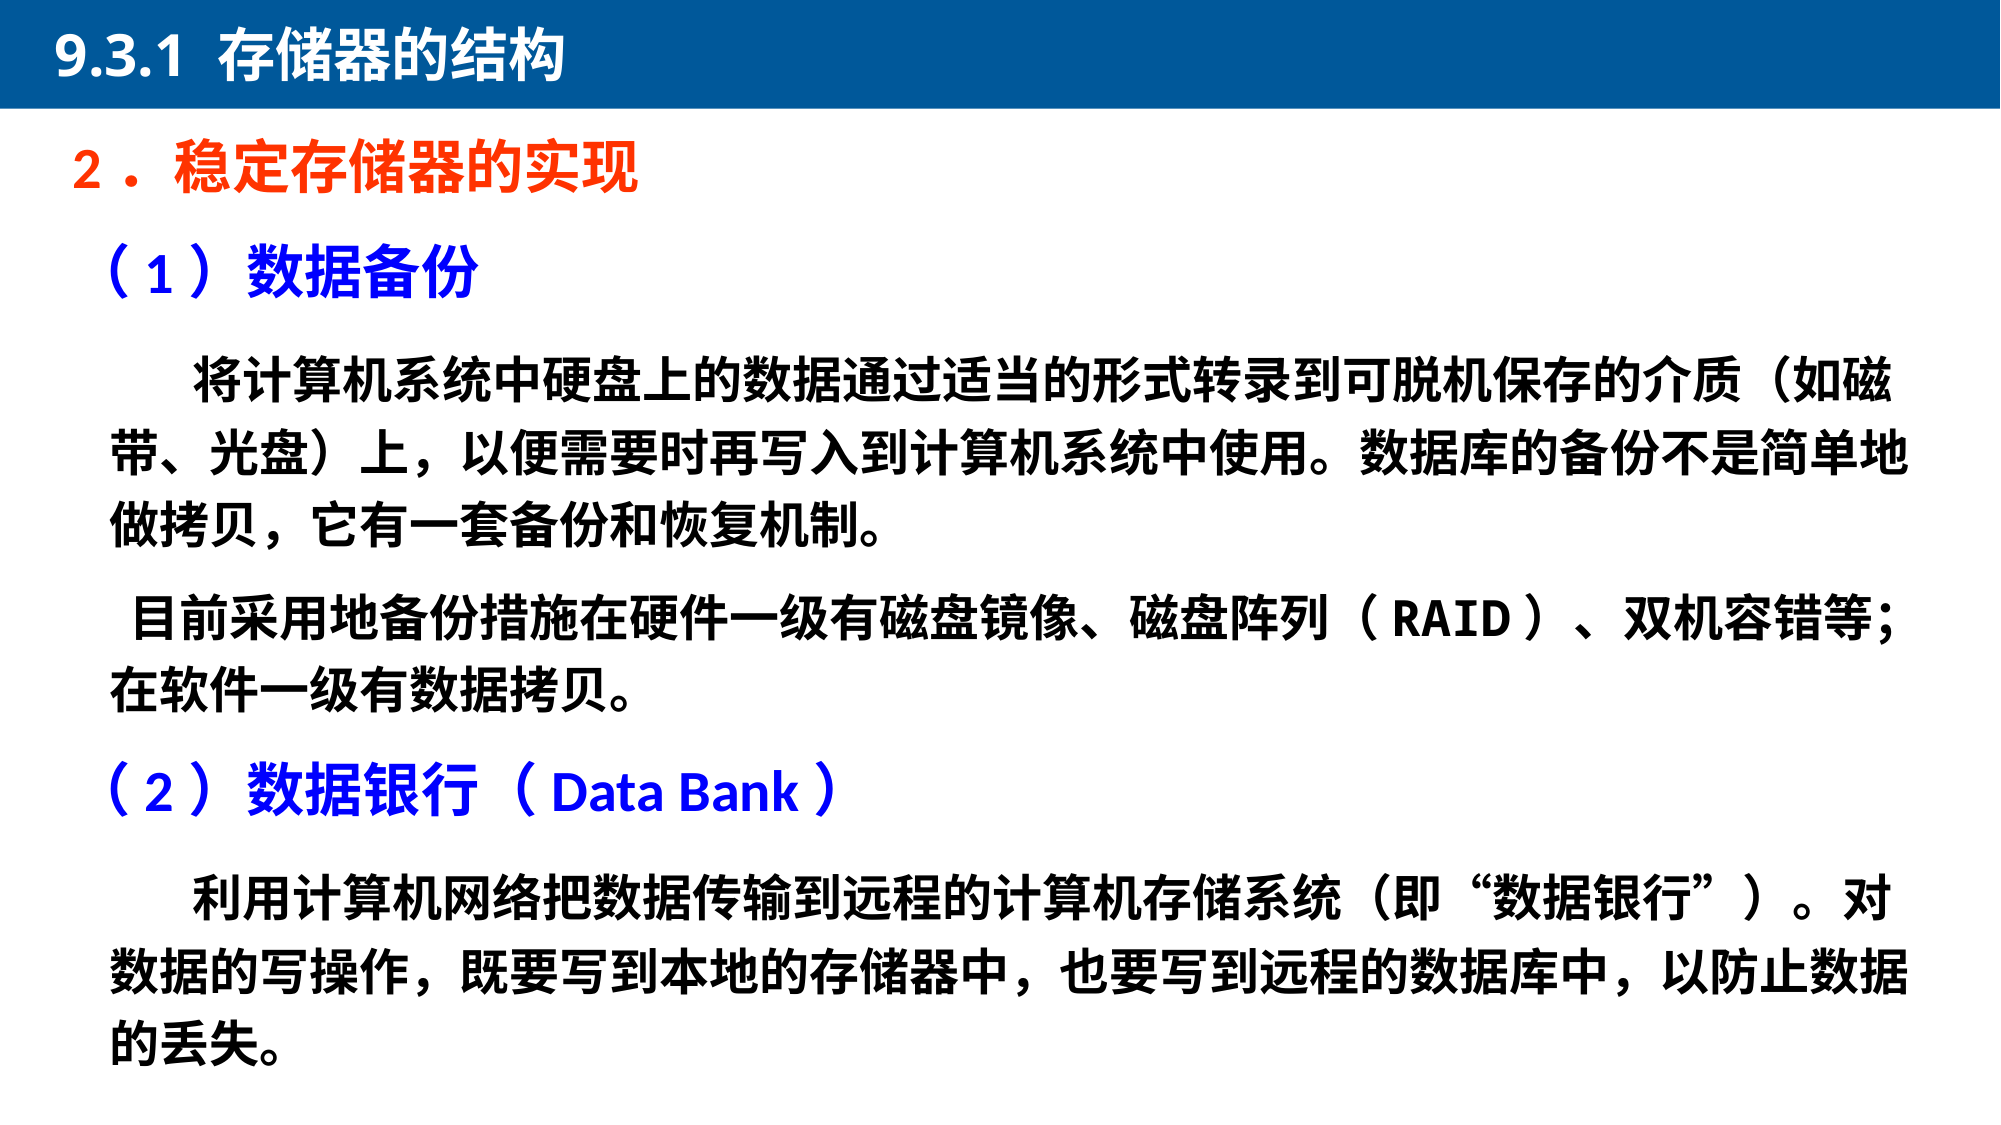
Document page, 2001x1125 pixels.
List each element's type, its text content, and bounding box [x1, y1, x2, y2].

text_box 9.3.1 存储器的结构 [40, 10, 870, 96]
text_box [0, 0, 2000, 109]
text_box 2．稳定存储器的实现 （1）数据备份 将计算机系统中硬盘上的数据通过适当的形式转录到可脱机保存的介质（如磁带、光盘）上，以便需要时再写入到计算机系统中使用。数据库的备份不是简单地做拷贝，它有一套备份和恢复机制。 目前采用地备份措施在硬件一级有磁盘镜像、磁盘阵列（RAID）、双机容错等；在软件一级有数据拷贝。 （2）数据银行（Data Bank） 利用计算机网络把数据传输到远程的计算机存储系统（即“数据银行”）。对数据的写操作，既要写到本地的存储器中，也要写到远程的数据库中，以防止数据的丢失。 [57, 108, 1943, 972]
